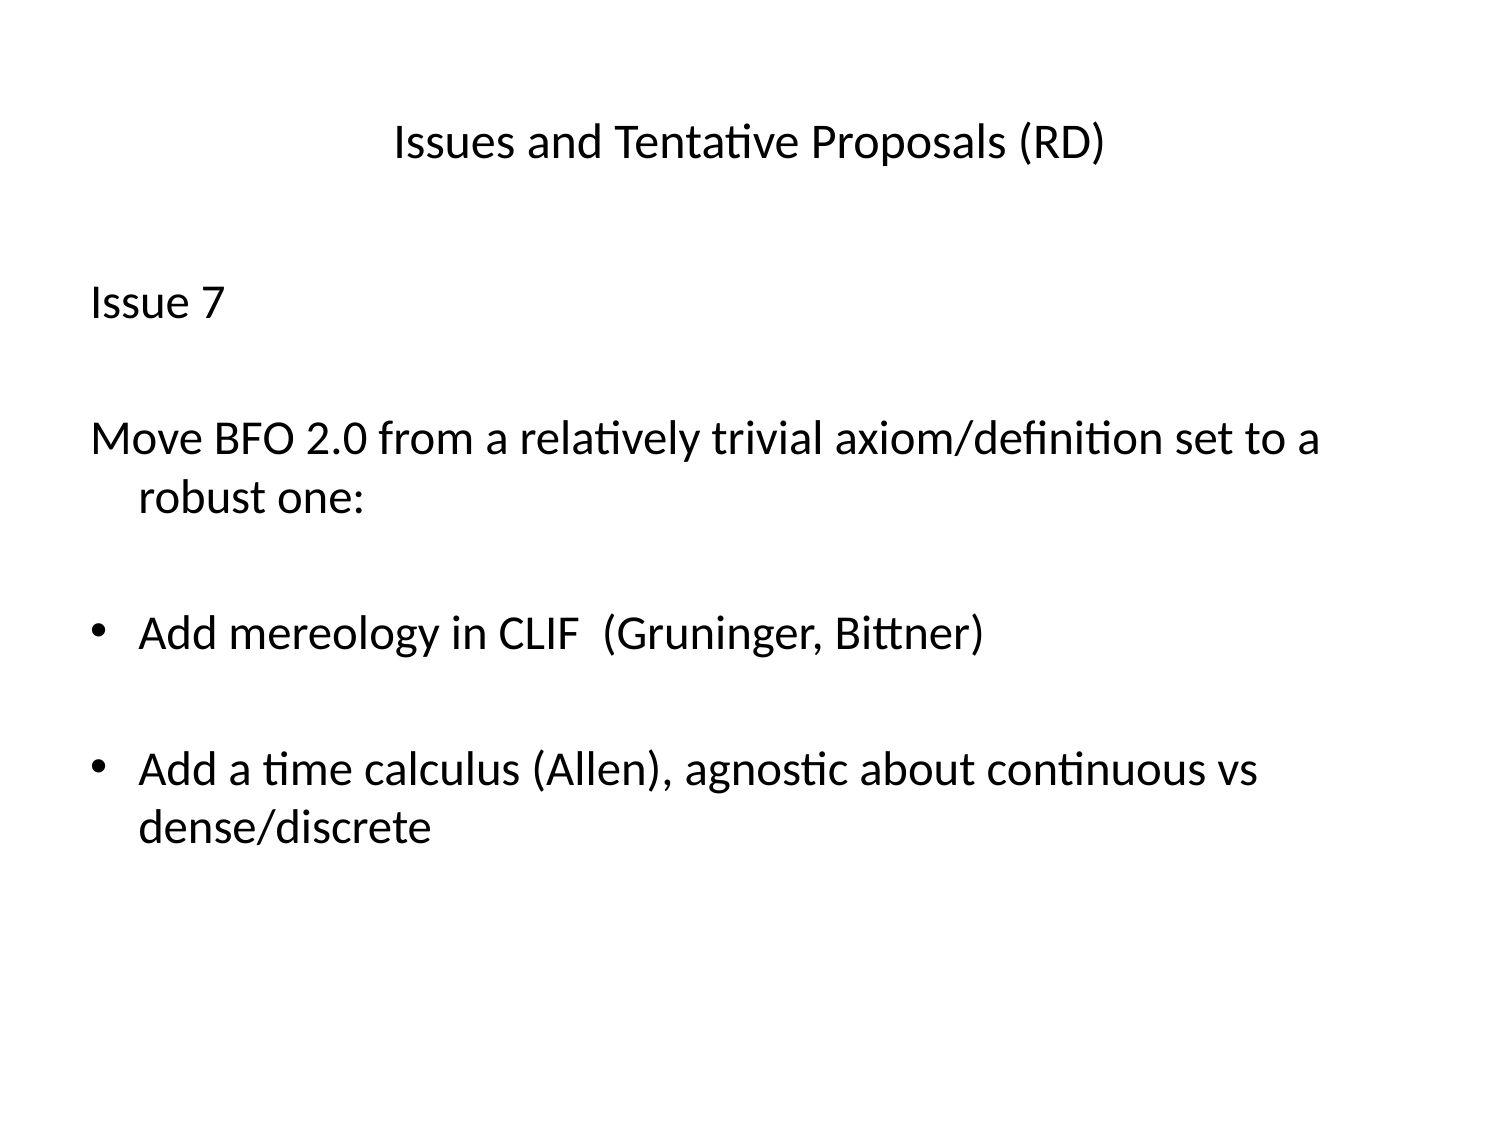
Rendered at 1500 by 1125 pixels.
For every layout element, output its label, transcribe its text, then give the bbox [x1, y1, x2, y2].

title Issues and Tentative Proposals (RD) [75, 45, 1425, 233]
list Issue 7 Move BFO 2.0 from a relatively trivial axiom/definition set to a robust one: Add mereology in CLIF (Gruninger, Bittner) Add a time calculus (Allen), agnostic about continuous vs dense/discrete [75, 262, 1425, 1005]
